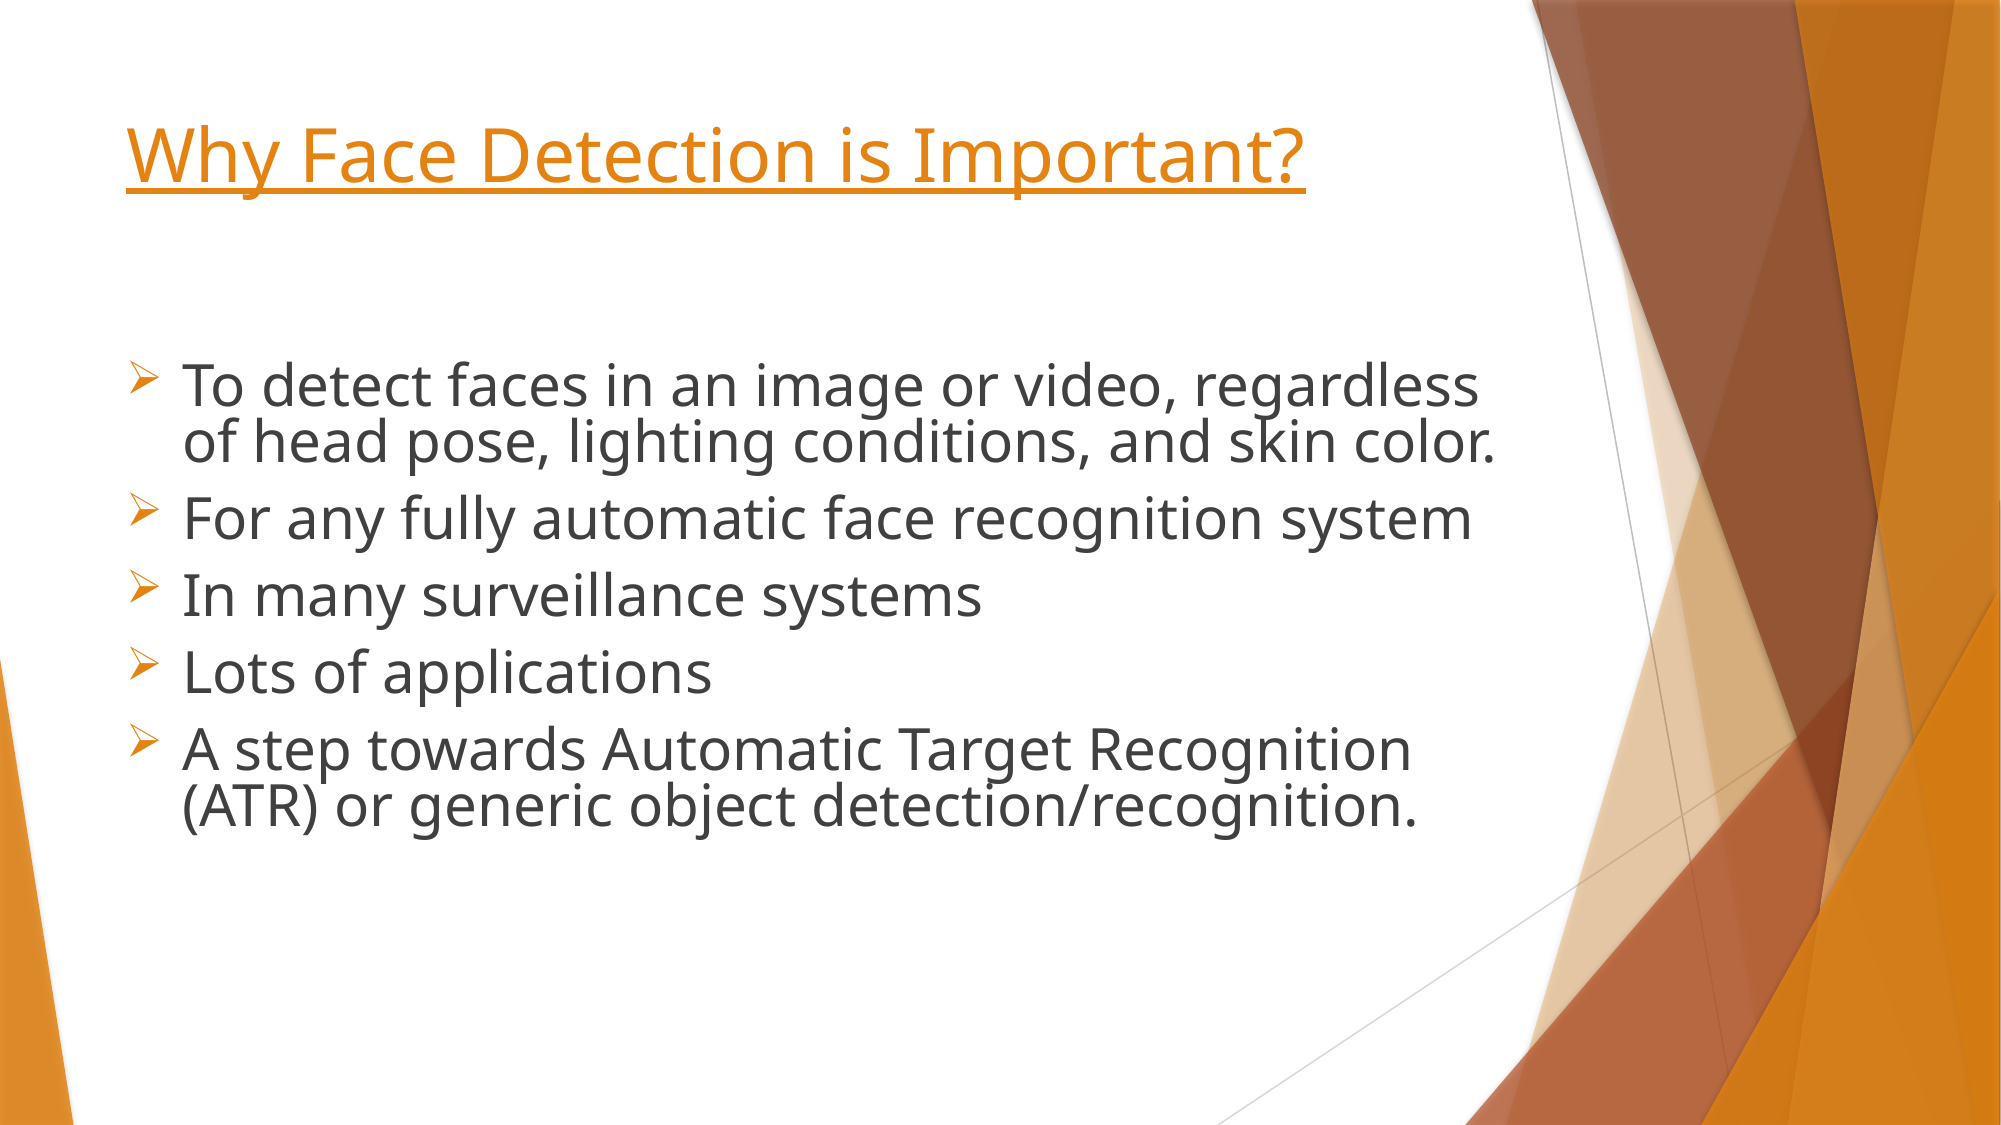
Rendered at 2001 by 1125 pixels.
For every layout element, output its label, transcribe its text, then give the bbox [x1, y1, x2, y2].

title Why Face Detection is Important? [111, 99, 1522, 317]
list To detect faces in an image or video, regardless of head pose, lighting conditions, and skin color. For any fully automatic face recognition system In many surveillance systems Lots of applications A step towards Automatic Target Recognition (ATR) or generic object detection/recognition. [111, 354, 1522, 992]
